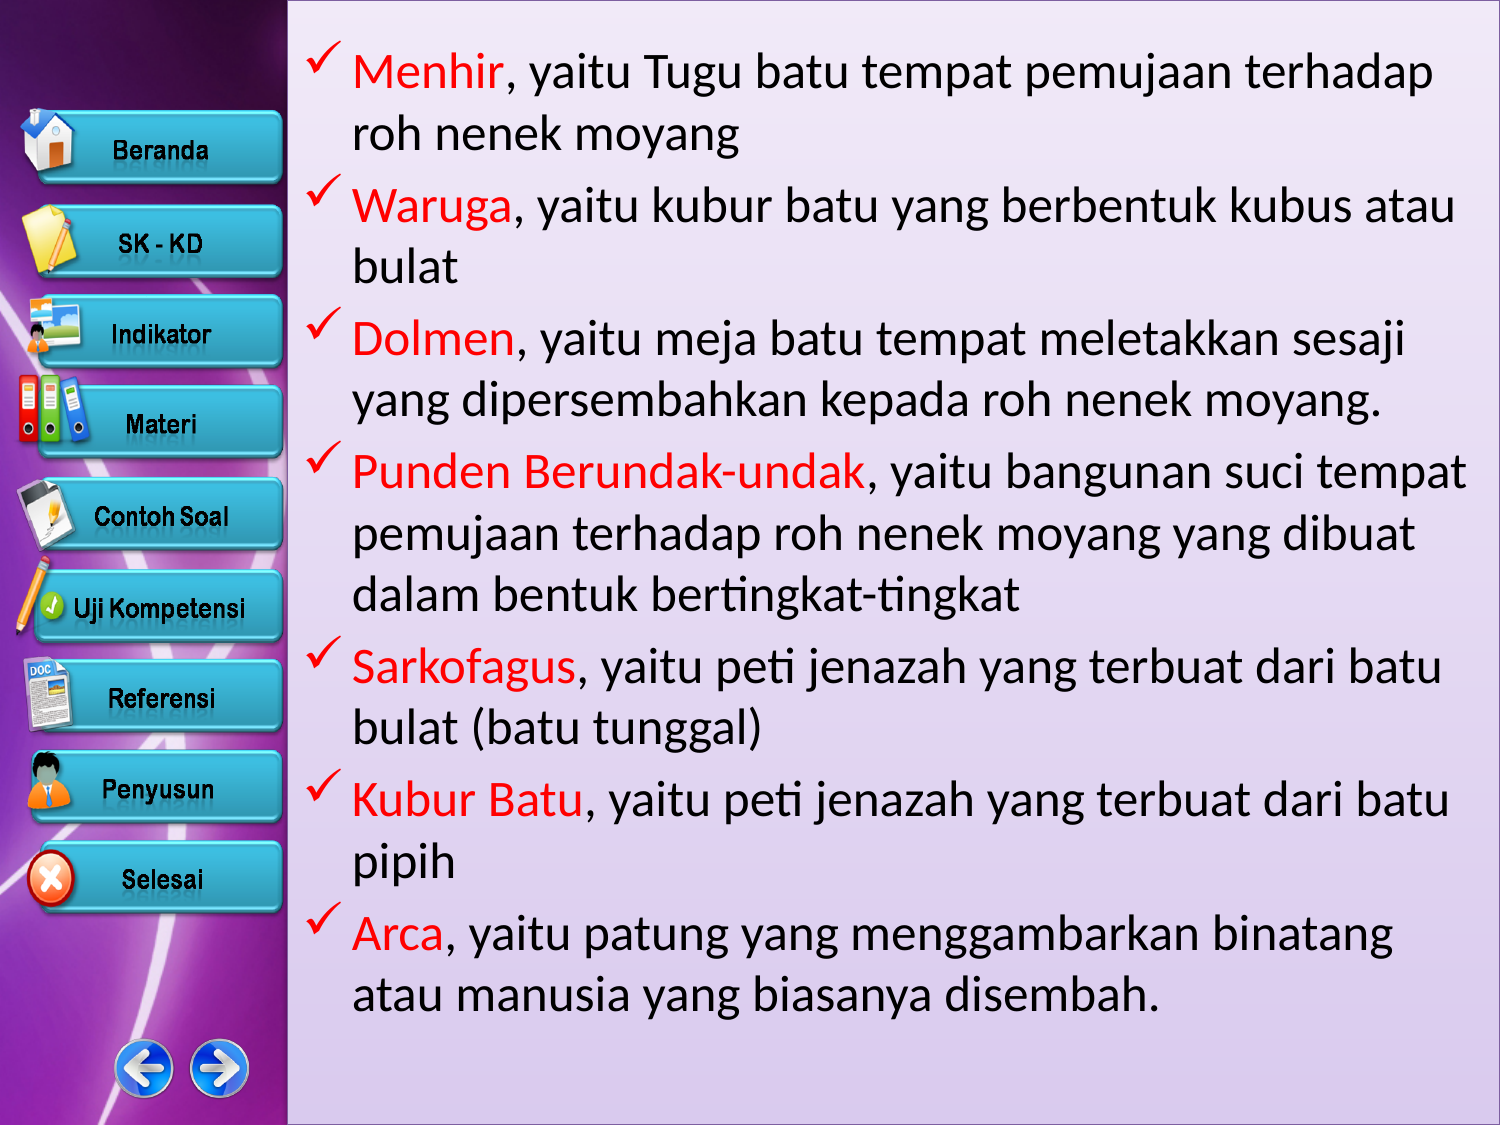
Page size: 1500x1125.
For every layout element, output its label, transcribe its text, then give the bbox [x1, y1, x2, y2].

list Menhir, yaitu Tugu batu tempat pemujaan terhadap roh nenek moyang Waruga, yaitu kubur batu yang berbentuk kubus atau bulat Dolmen, yaitu meja batu tempat meletakkan sesaji yang dipersembahkan kepada roh nenek moyang. Punden Berundak-undak, yaitu bangunan suci tempat pemujaan terhadap roh nenek moyang yang dibuat dalam bentuk bertingkat-tingkat Sarkofagus, yaitu peti jenazah yang terbuat dari batu bulat (batu tunggal) Kubur Batu, yaitu peti jenazah yang terbuat dari batu pipih Arca, yaitu patung yang menggambarkan binatang atau manusia yang biasanya disembah. [287, 0, 1500, 1125]
picture [0, 0, 287, 1125]
